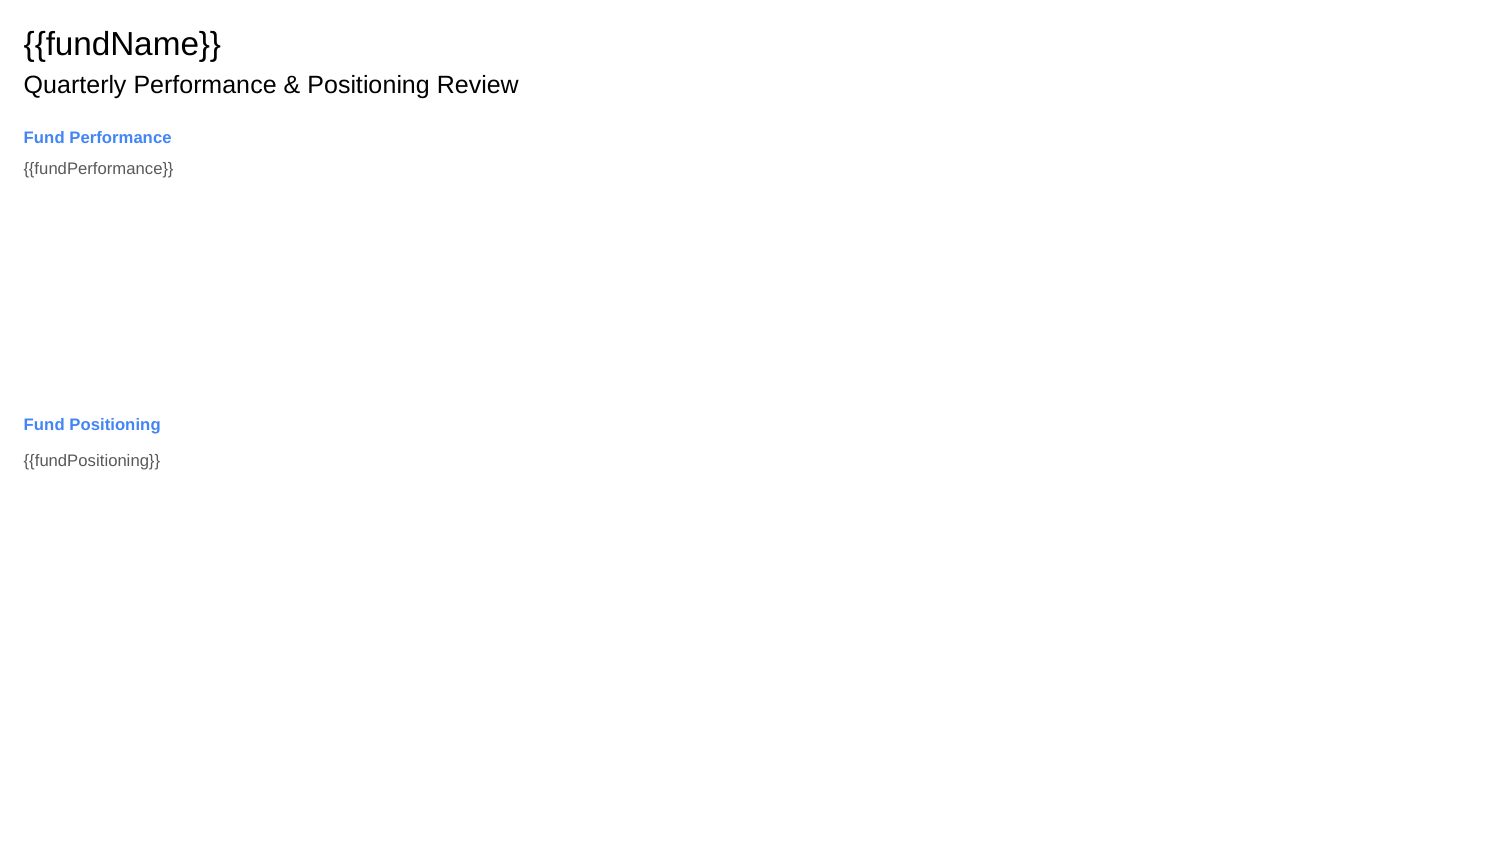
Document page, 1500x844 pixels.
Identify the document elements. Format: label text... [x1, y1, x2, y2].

text_box Fund Positioning [8, 398, 273, 434]
text_box {{fundPositioning}} [8, 434, 1480, 771]
text_box Quarterly Performance & Positioning Review [8, 53, 622, 112]
text_box Fund Performance [8, 111, 273, 158]
text_box {{fundName}} [8, 7, 622, 53]
text_box {{fundPerformance}} [8, 142, 1471, 368]
